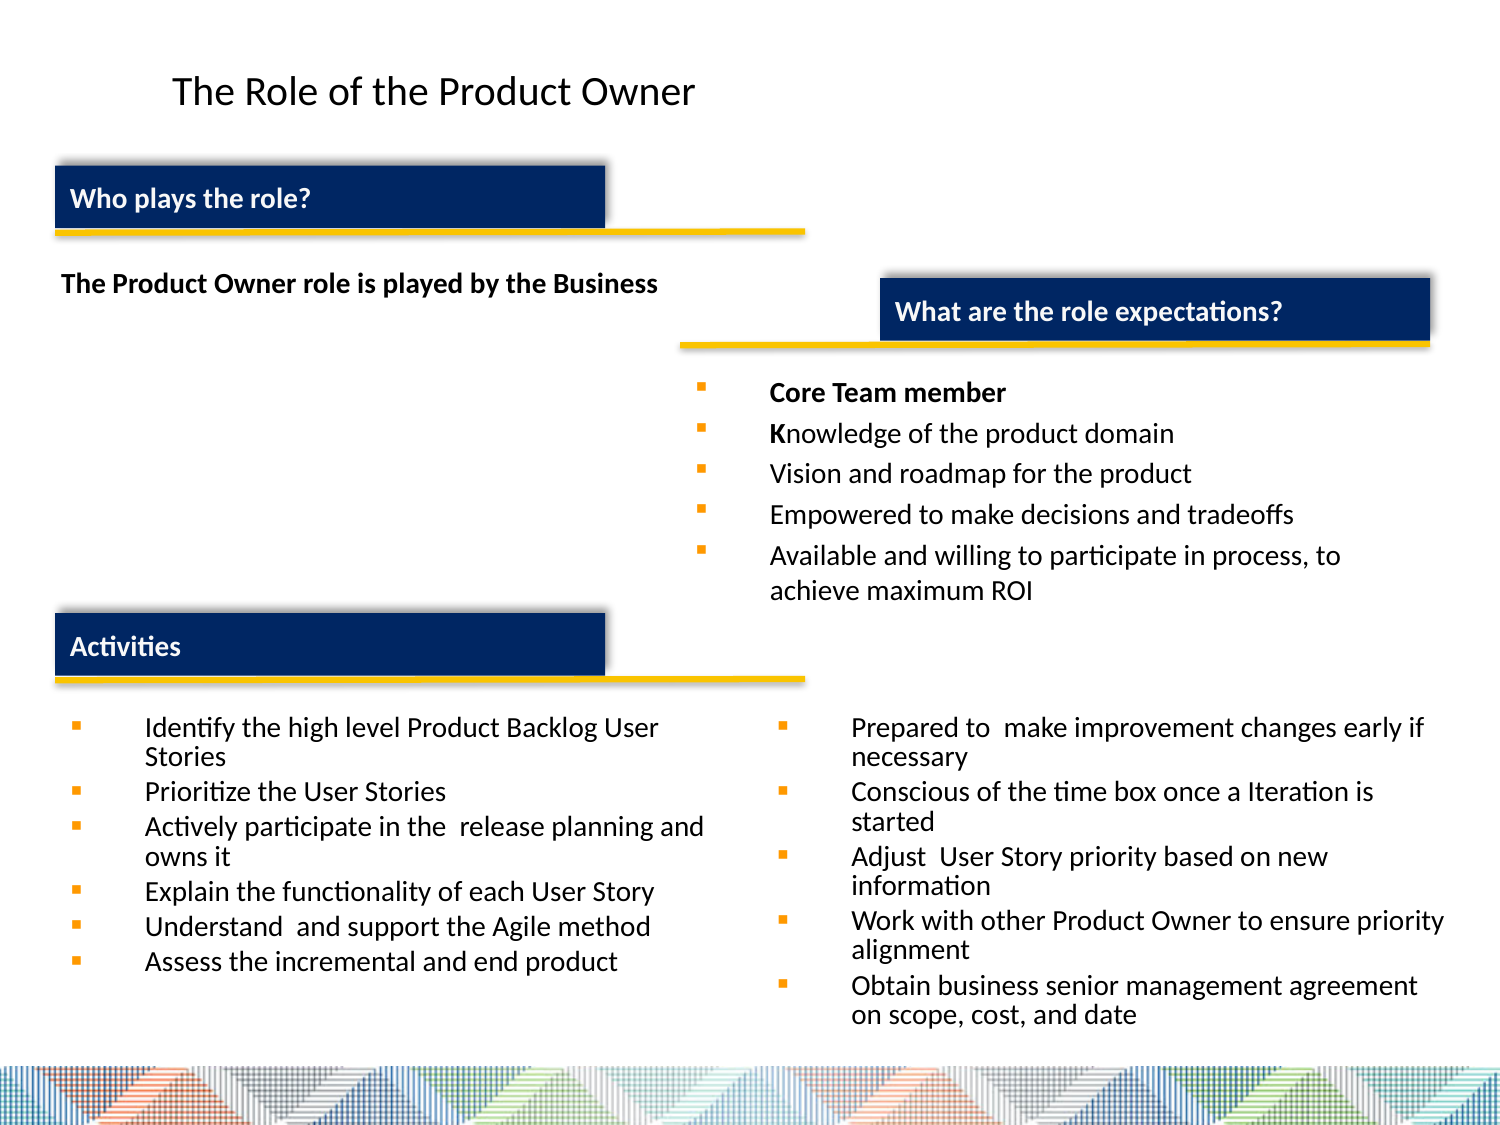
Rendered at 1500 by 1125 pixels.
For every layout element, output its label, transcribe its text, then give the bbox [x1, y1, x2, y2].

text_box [55, 165, 806, 233]
text_box Core Team member Knowledge of the product domain Vision and roadmap for the product Empowered to make decisions and tradeoffs Available and willing to participate in process, to achieve maximum ROI [680, 365, 1414, 629]
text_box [55, 613, 806, 681]
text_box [679, 278, 1430, 346]
title The Role of the Product Owner [157, 63, 1136, 125]
picture [0, 1066, 1500, 1125]
table_header Prepared to make improvement changes early if necessary Conscious of the time box once a Iteration is started Adjust User Story priority based on new information Work with other Product Owner to ensure priority alignment Obtain business senior management agreement on scope, cost, and date [762, 709, 1467, 1036]
text_box The Product Owner role is played by the Business [46, 257, 818, 316]
table_header Identify the high level Product Backlog User Stories Prioritize the User Stories Actively participate in the release planning and owns it Explain the functionality of each User Story Understand and support the Agile method Assess the incremental and end product [56, 709, 760, 1036]
